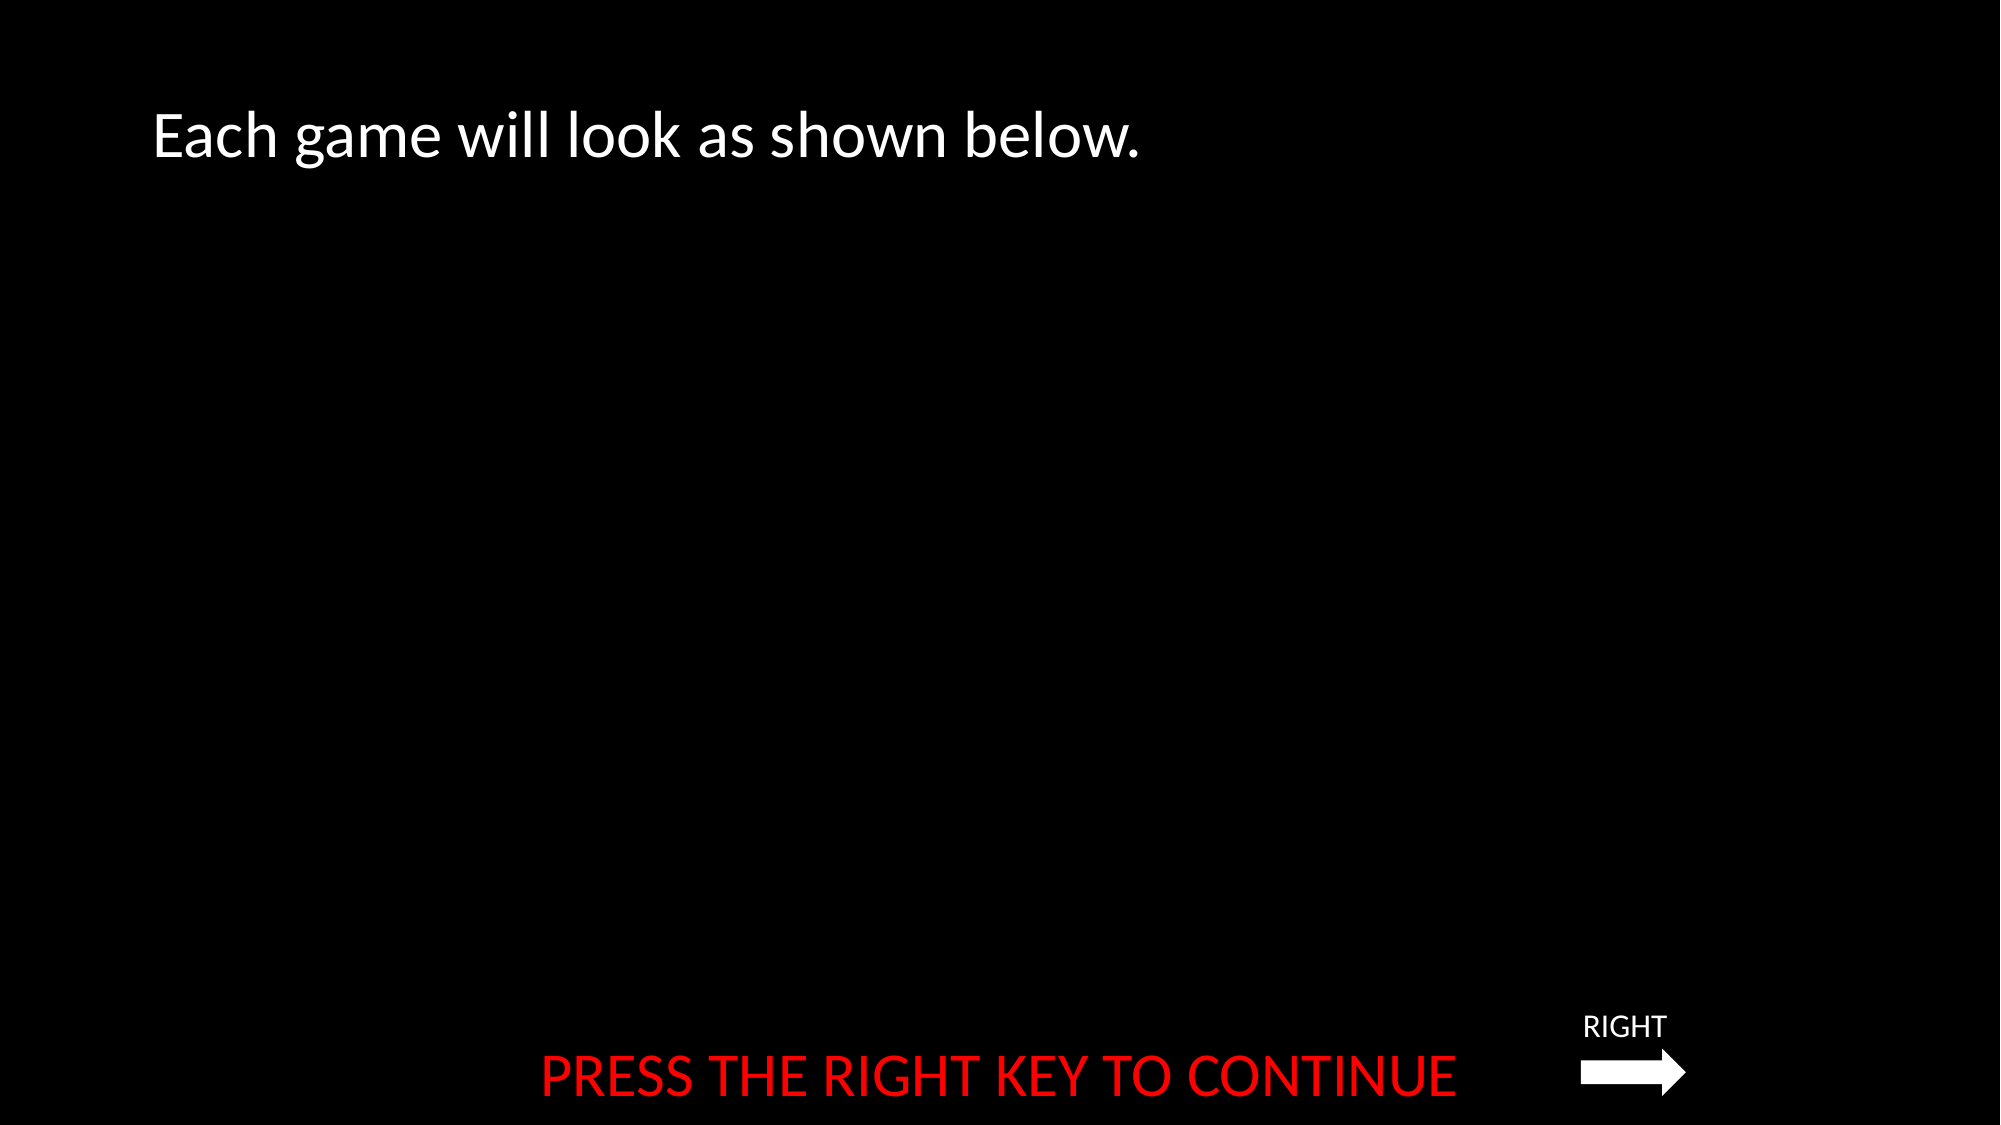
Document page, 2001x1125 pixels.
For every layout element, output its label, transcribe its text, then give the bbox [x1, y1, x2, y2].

list Each game will look as shown below. [137, 83, 1792, 324]
text_box RIGHT [1499, 996, 1751, 1125]
text_box [1580, 1047, 1687, 1097]
text_box PRESS THE RIGHT KEY TO CONTINUE [249, 1017, 1499, 1125]
